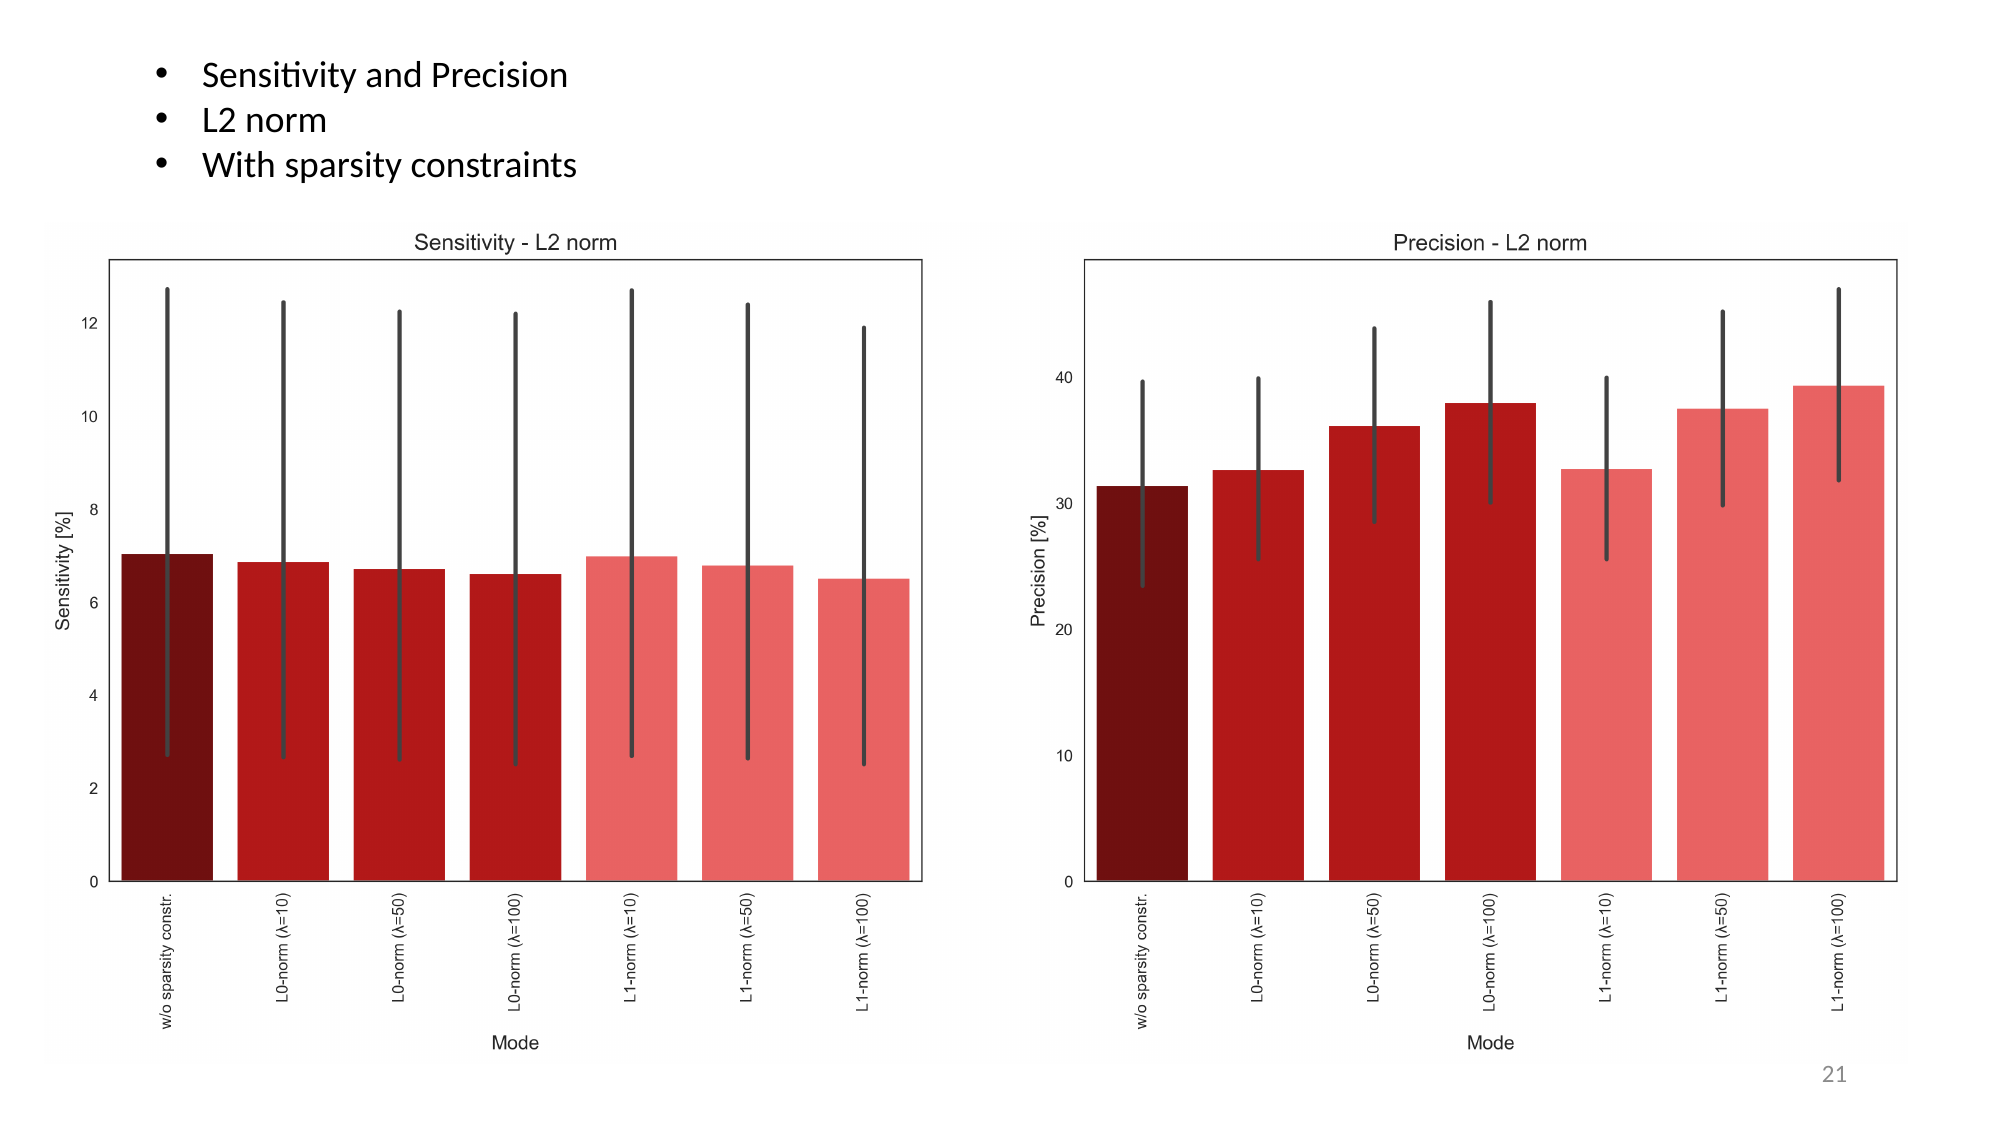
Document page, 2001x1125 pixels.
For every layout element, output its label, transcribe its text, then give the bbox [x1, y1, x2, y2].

picture [44, 222, 1908, 1064]
text_box Sensitivity and Precision L2 norm With sparsity constraints [140, 42, 593, 193]
slide_number 21 [1412, 1064, 1863, 1103]
